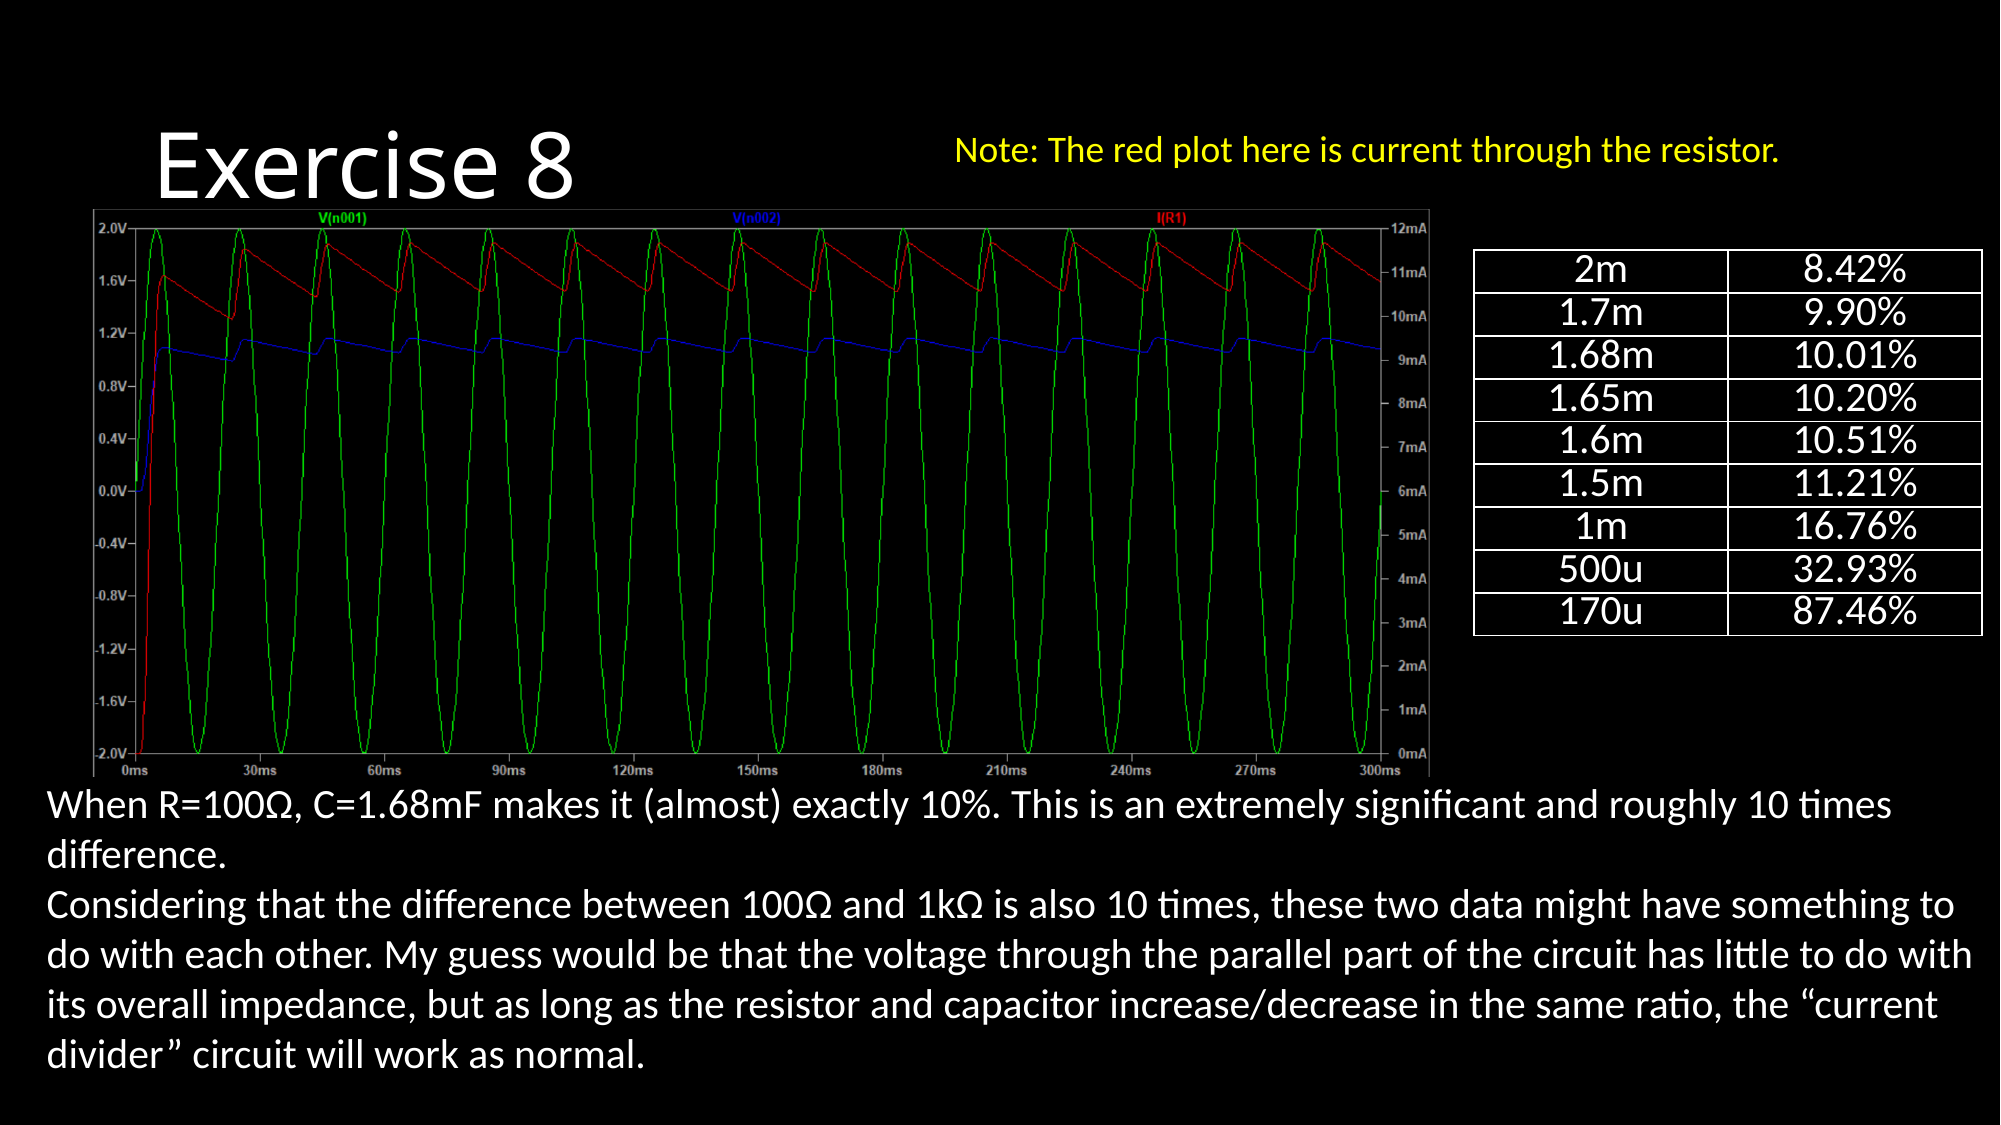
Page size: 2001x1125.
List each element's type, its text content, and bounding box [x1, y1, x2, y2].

table_cell 1.5m [1475, 465, 1727, 506]
text_box When R=100Ω, C=1.68mF makes it (almost) exactly 10%. This is an extremely significant and roughly 10 times difference. Considering that the difference between 100Ω and 1kΩ is also 10 times, these two data might have something to do with each other. My guess would be that the voltage through the parallel part of the circuit has little to do with its overall impedance, but as long as the resistor and capacitor increase/decrease in the same ratio, the “current divider” circuit will work as normal. [31, 769, 2000, 1084]
table_header 2m [1475, 251, 1727, 292]
table_cell 1.7m [1475, 294, 1727, 335]
table_cell 9.90% [1729, 294, 1981, 335]
table_cell 16.76% [1729, 508, 1981, 549]
table_cell 170u [1475, 594, 1727, 635]
table_cell 87.46% [1729, 594, 1981, 635]
table_cell 1.65m [1475, 380, 1727, 421]
table_header 8.42% [1729, 251, 1981, 292]
table_cell 32.93% [1729, 551, 1981, 592]
table_cell 1m [1475, 508, 1727, 549]
title Exercise 8 [137, 59, 1863, 278]
table_cell 10.01% [1729, 337, 1981, 378]
text_box Note: The red plot here is current through the resistor. [939, 118, 1796, 178]
table_cell 1.6m [1475, 422, 1727, 463]
picture [92, 209, 1430, 777]
table_cell 10.20% [1729, 380, 1981, 421]
table_cell 1.68m [1475, 337, 1727, 378]
table_cell 11.21% [1729, 465, 1981, 506]
table_cell 500u [1475, 551, 1727, 592]
table_cell 10.51% [1729, 422, 1981, 463]
